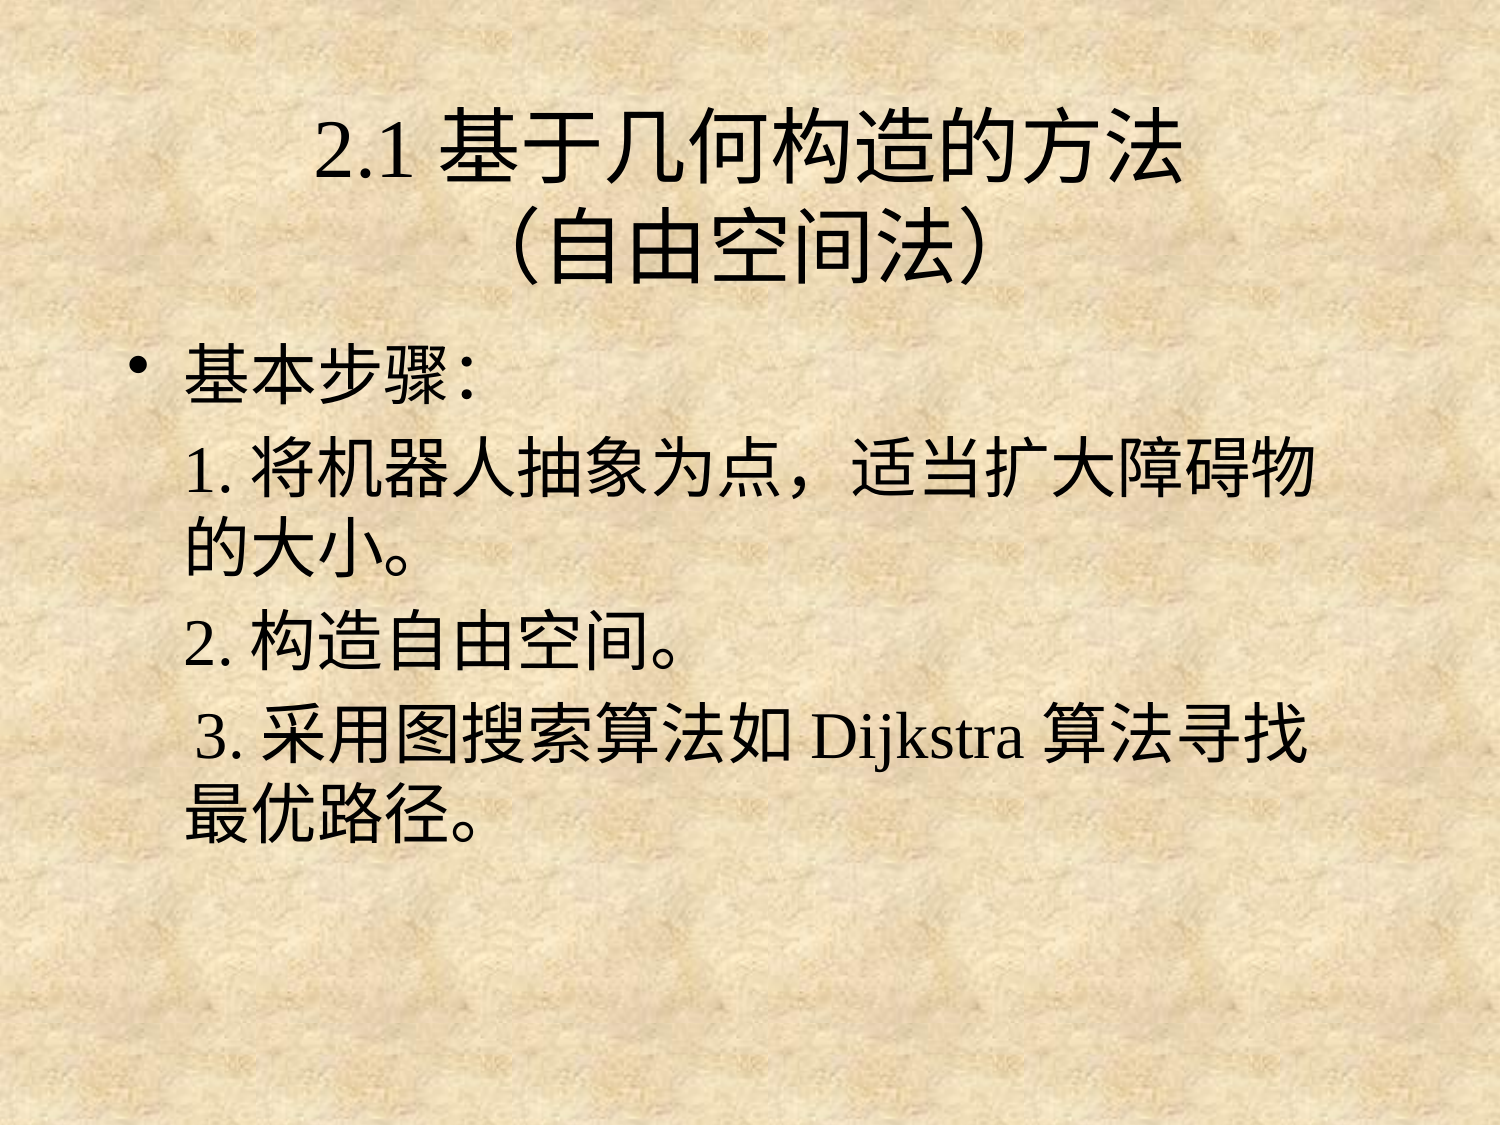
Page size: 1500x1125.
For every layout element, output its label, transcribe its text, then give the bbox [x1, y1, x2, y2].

picture [0, 0, 1500, 1125]
title 2.1基于几何构造的方法 （自由空间法） [112, 99, 1388, 288]
list 基本步骤： 1.将机器人抽象为点，适当扩大障碍物的大小。 2.构造自由空间。 3.采用图搜索算法如Dijkstra算法寻找最优路径。 [112, 324, 1388, 1001]
